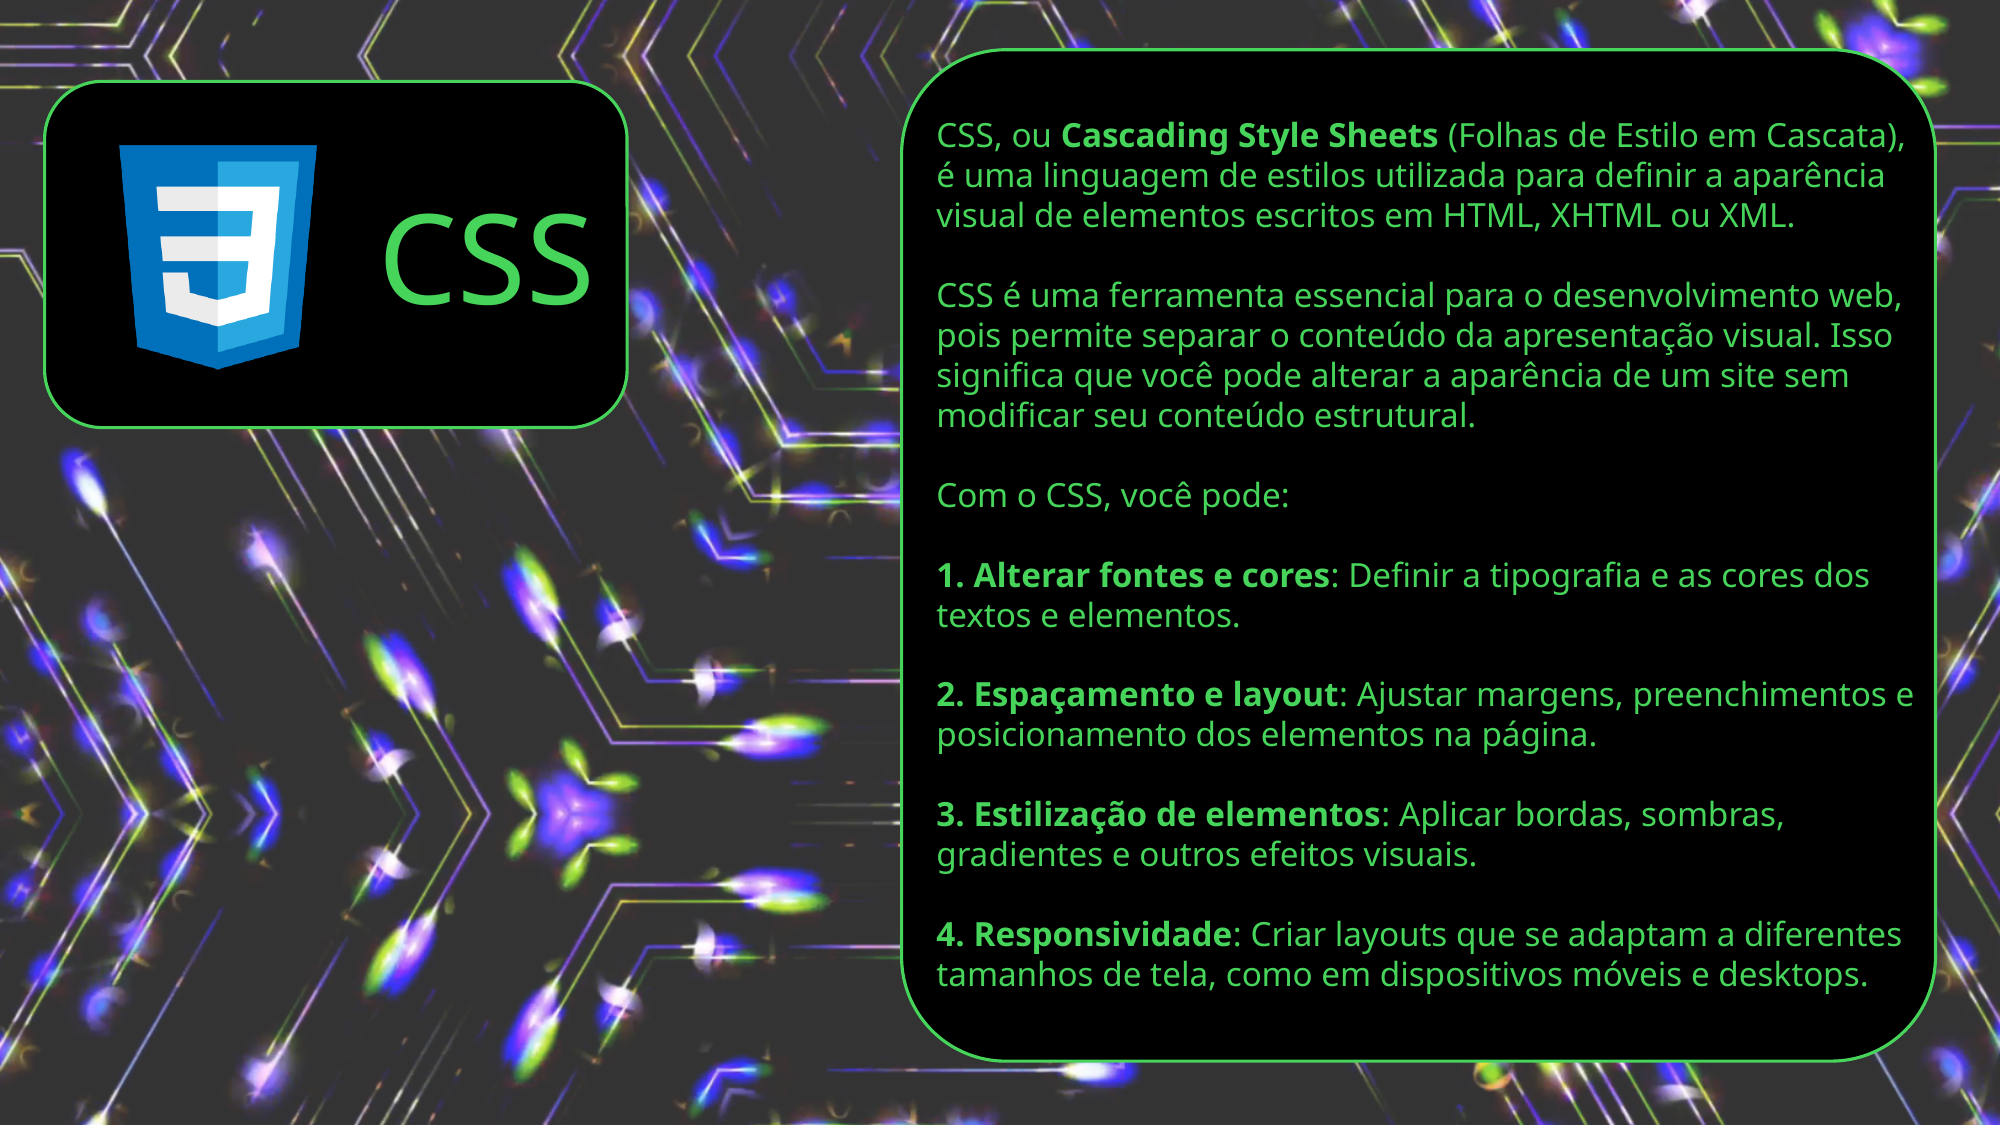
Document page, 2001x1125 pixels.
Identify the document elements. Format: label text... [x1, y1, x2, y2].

picture [117, 49, 323, 411]
text_box [900, 48, 1928, 1063]
text_box CSS [43, 79, 629, 430]
text_box CSS, ou Cascading Style Sheets (Folhas de Estilo em Cascata), é uma linguagem de estilos utilizada para definir a aparência visual de elementos escritos em HTML, XHTML ou XML. CSS é uma ferramenta essencial para o desenvolvimento web, pois permite separar o conteúdo da apresentação visual. Isso significa que você pode alterar a aparência de um site sem modificar seu conteúdo estrutural. Com o CSS, você pode: 1. Alterar fontes e cores: Definir a tipografia e as cores dos textos e elementos. 2. Espaçamento e layout: Ajustar margens, preenchimentos e posicionamento dos elementos na página. 3. Estilização de elementos: Aplicar bordas, sombras, gradientes e outros efeitos visuais. 4. Responsividade: Criar layouts que se adaptam a diferentes tamanhos de tela, como em dispositivos móveis e desktops. [921, 107, 1936, 1001]
